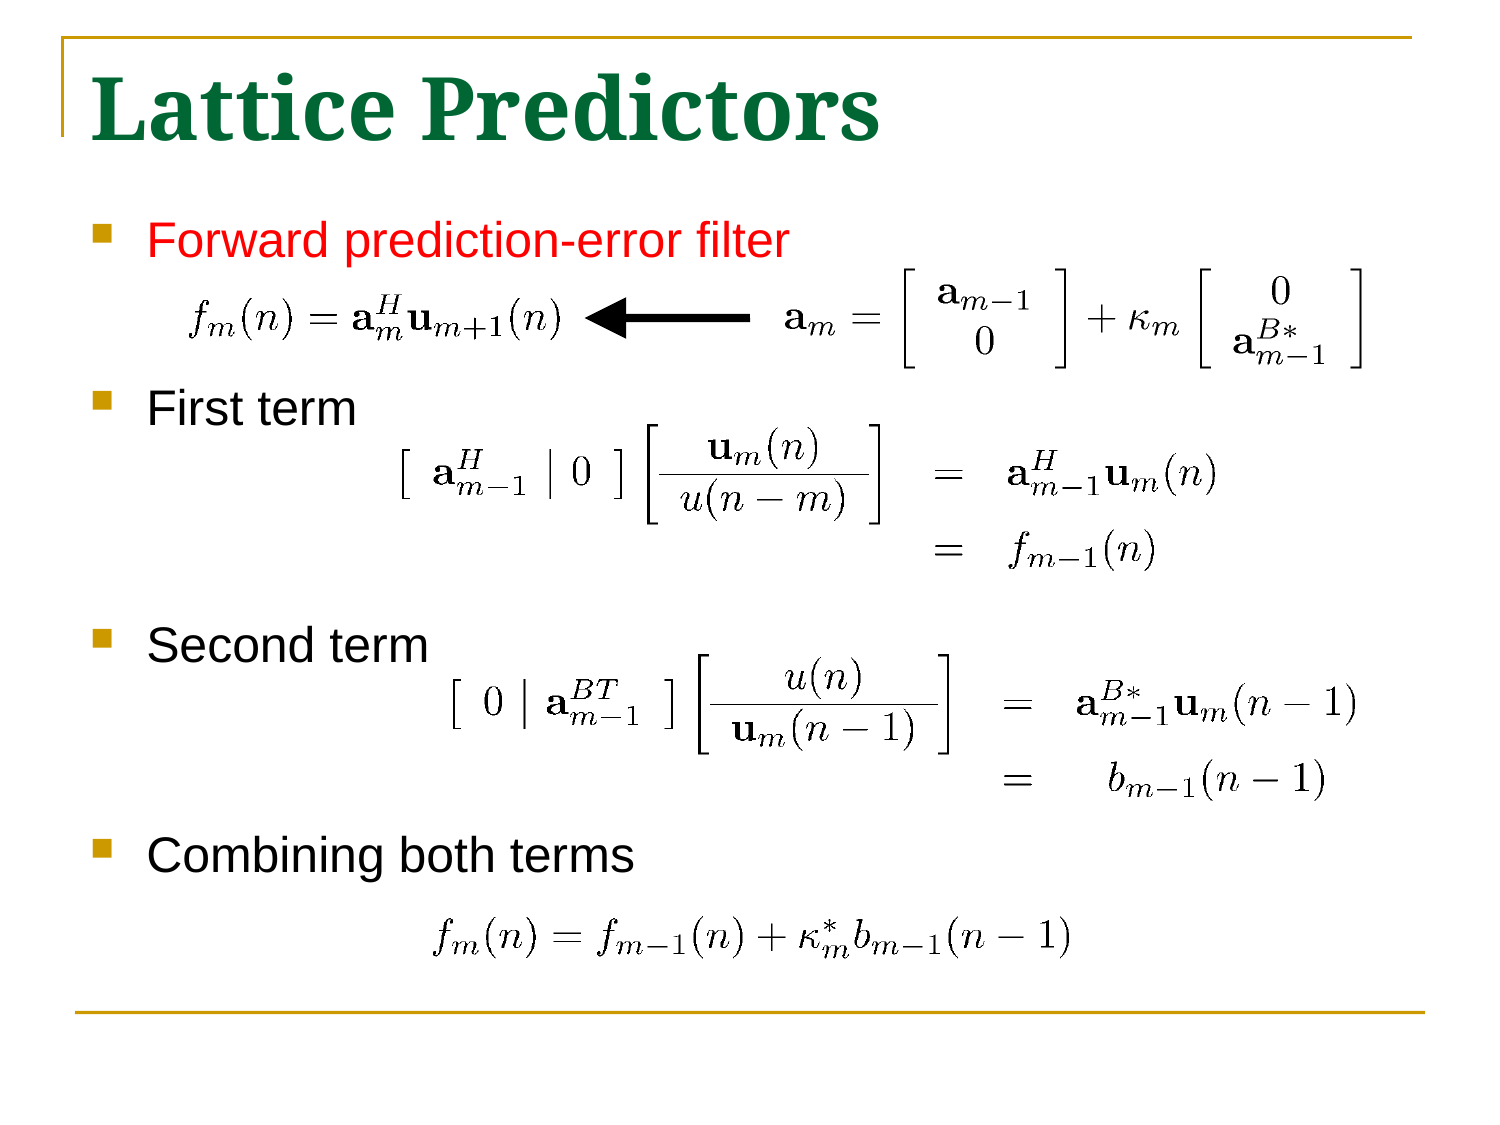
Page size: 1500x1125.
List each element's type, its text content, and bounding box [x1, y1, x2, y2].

list Forward prediction-error filter First term Second term Combining both terms [75, 200, 1425, 944]
picture [187, 292, 563, 344]
title Lattice Predictors [75, 45, 1425, 200]
picture [431, 914, 1069, 962]
picture [399, 424, 1217, 571]
text_box [584, 307, 751, 329]
picture [450, 654, 1360, 801]
picture [779, 265, 1364, 371]
